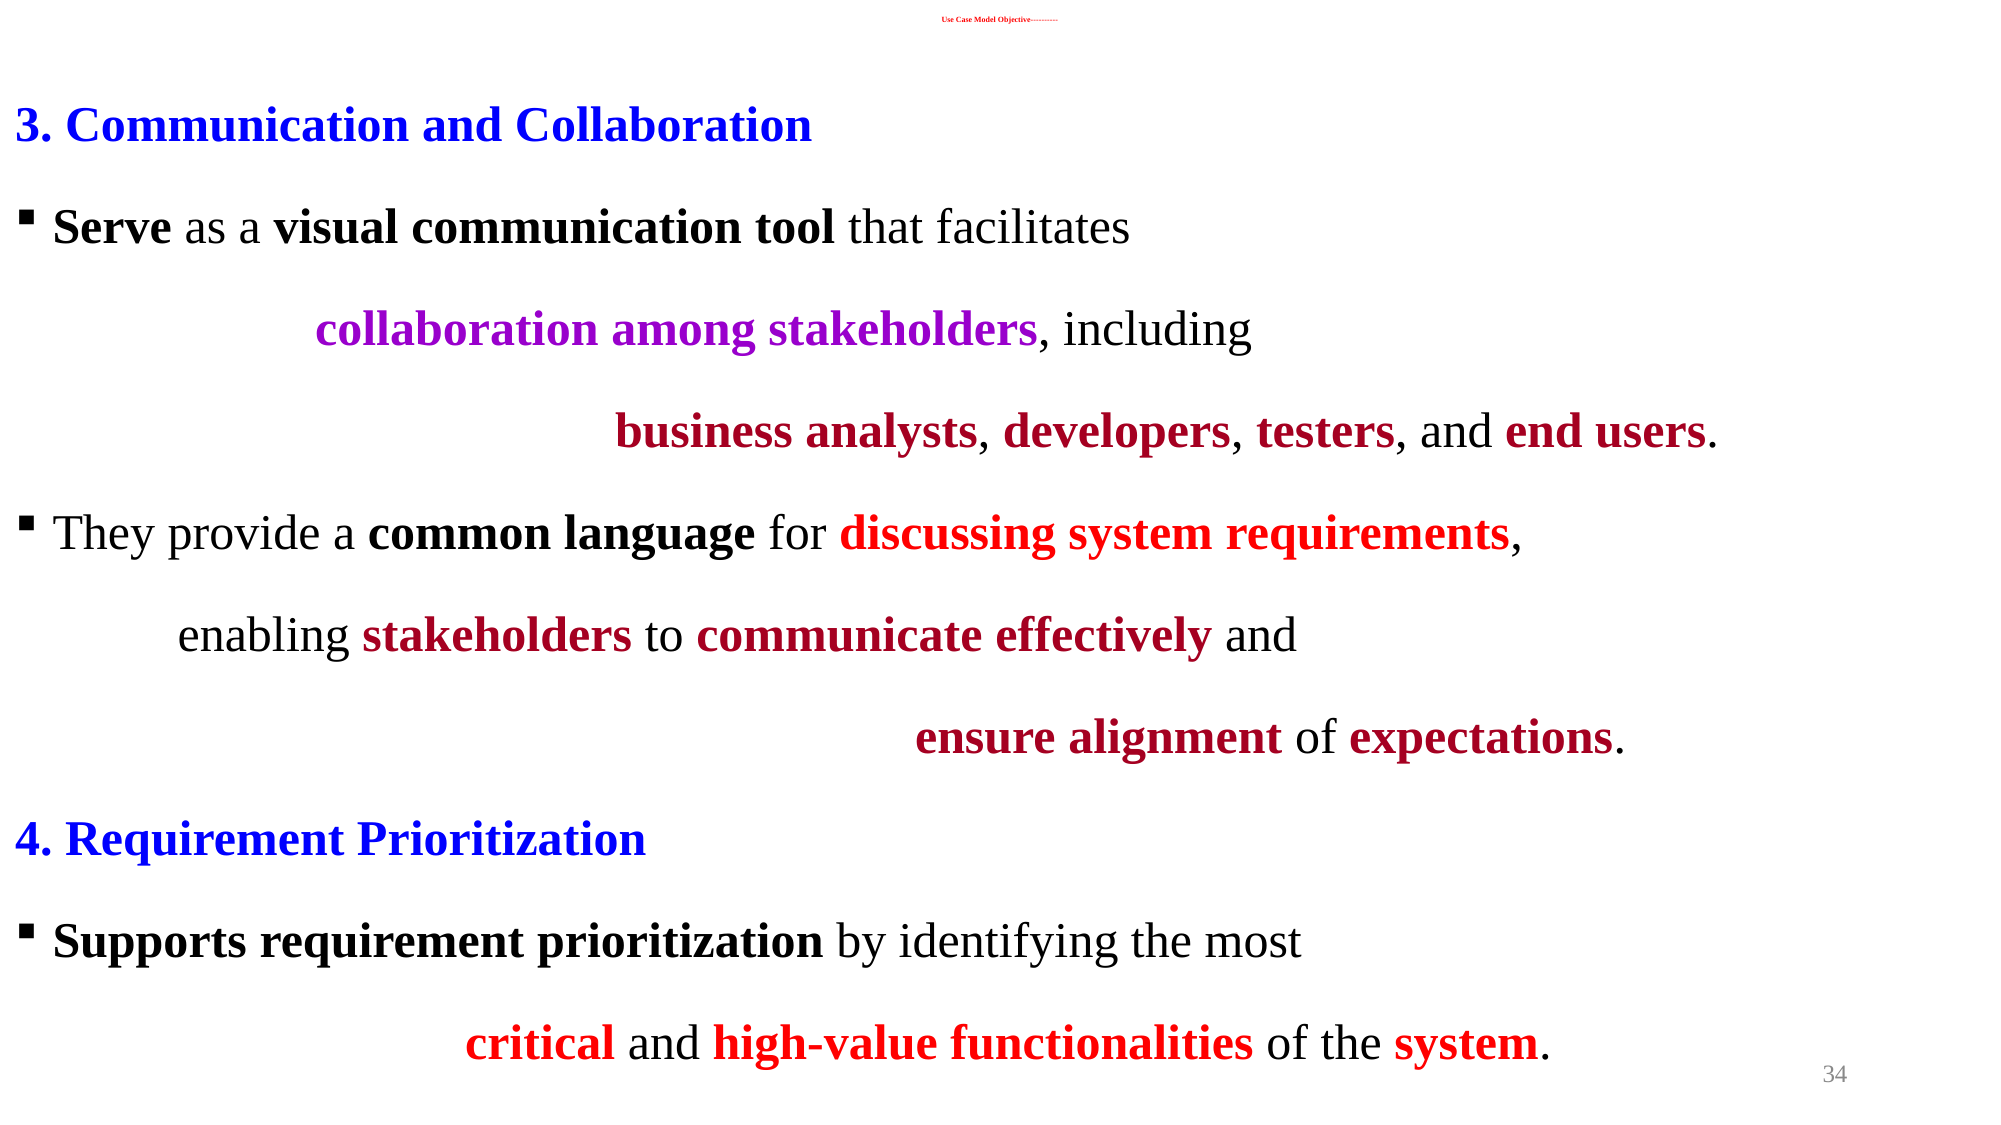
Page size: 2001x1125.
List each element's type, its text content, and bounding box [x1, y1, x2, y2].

title Use Case Model Objective---------- [324, 0, 1675, 41]
list 3. Communication and Collaboration Serve as a visual communication tool that facilitates collaboration among stakeholders, including business analysts, developers, testers, and end users. They provide a common language for discussing system requirements, enabling stakeholders to communicate effectively and ensure alignment of expectations. 4. Requirement Prioritization Supports requirement prioritization by identifying the most critical and high-value functionalities of the system. [0, 41, 2000, 1125]
slide_number 34 [1412, 1042, 1863, 1103]
